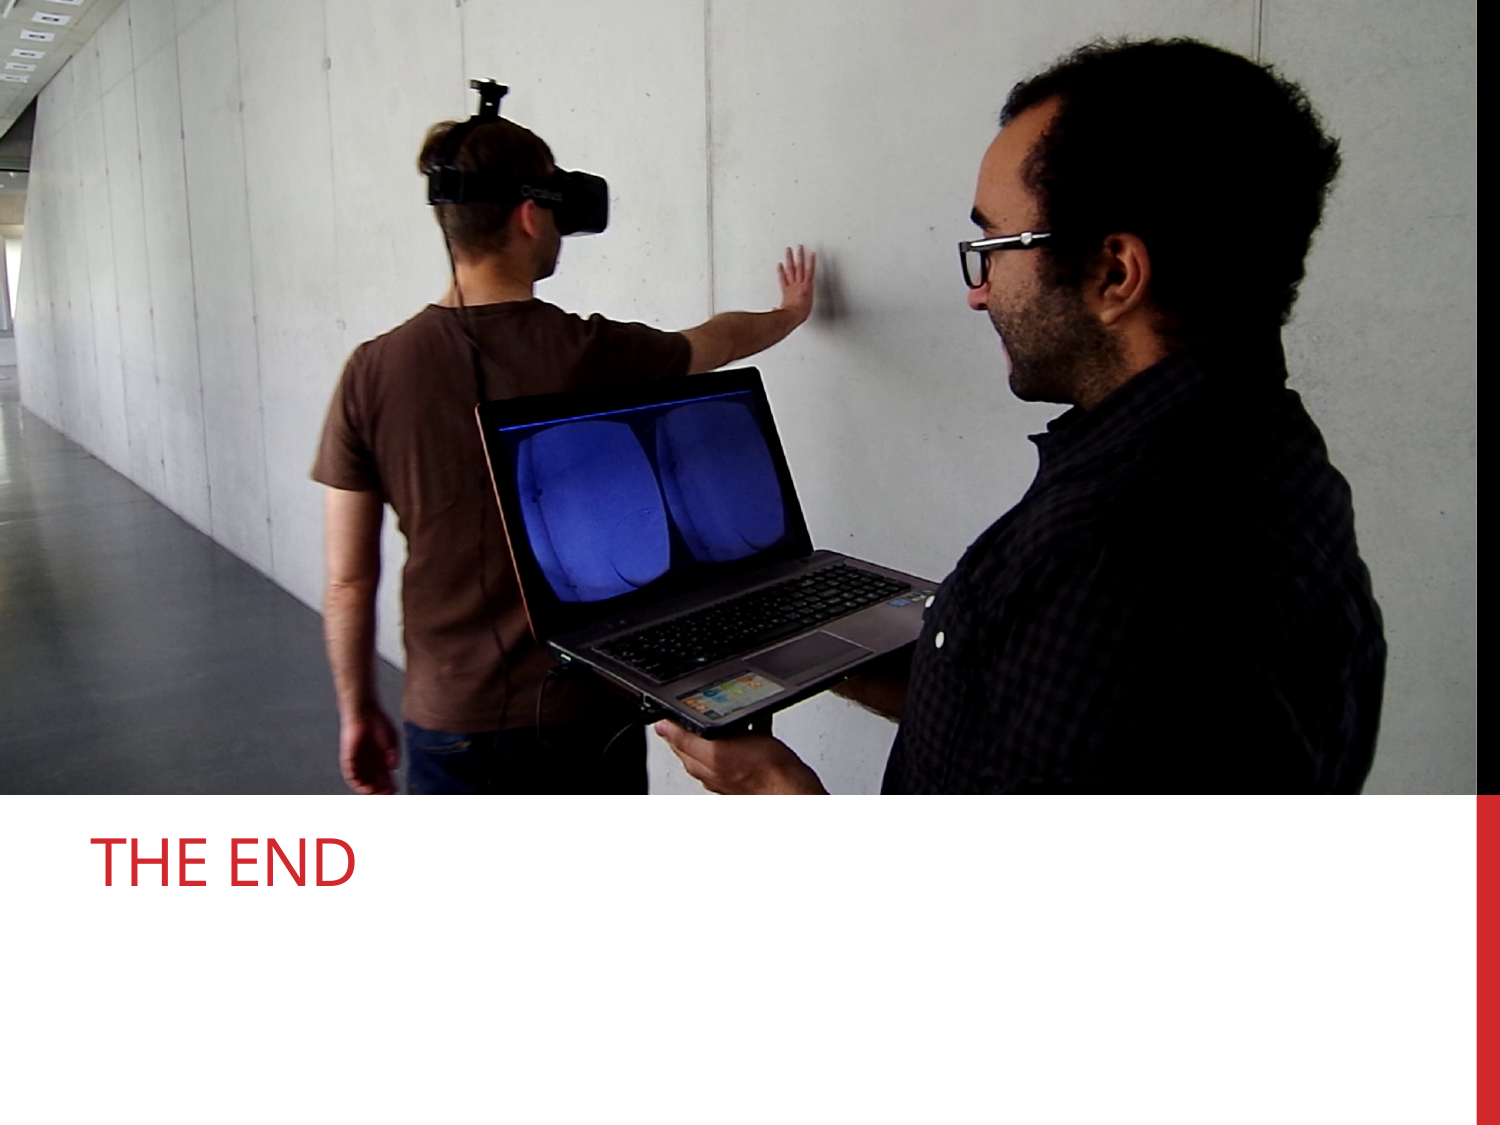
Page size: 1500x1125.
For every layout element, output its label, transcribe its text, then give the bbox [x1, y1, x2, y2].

title The end [75, 812, 1413, 938]
picture [0, 0, 1477, 796]
